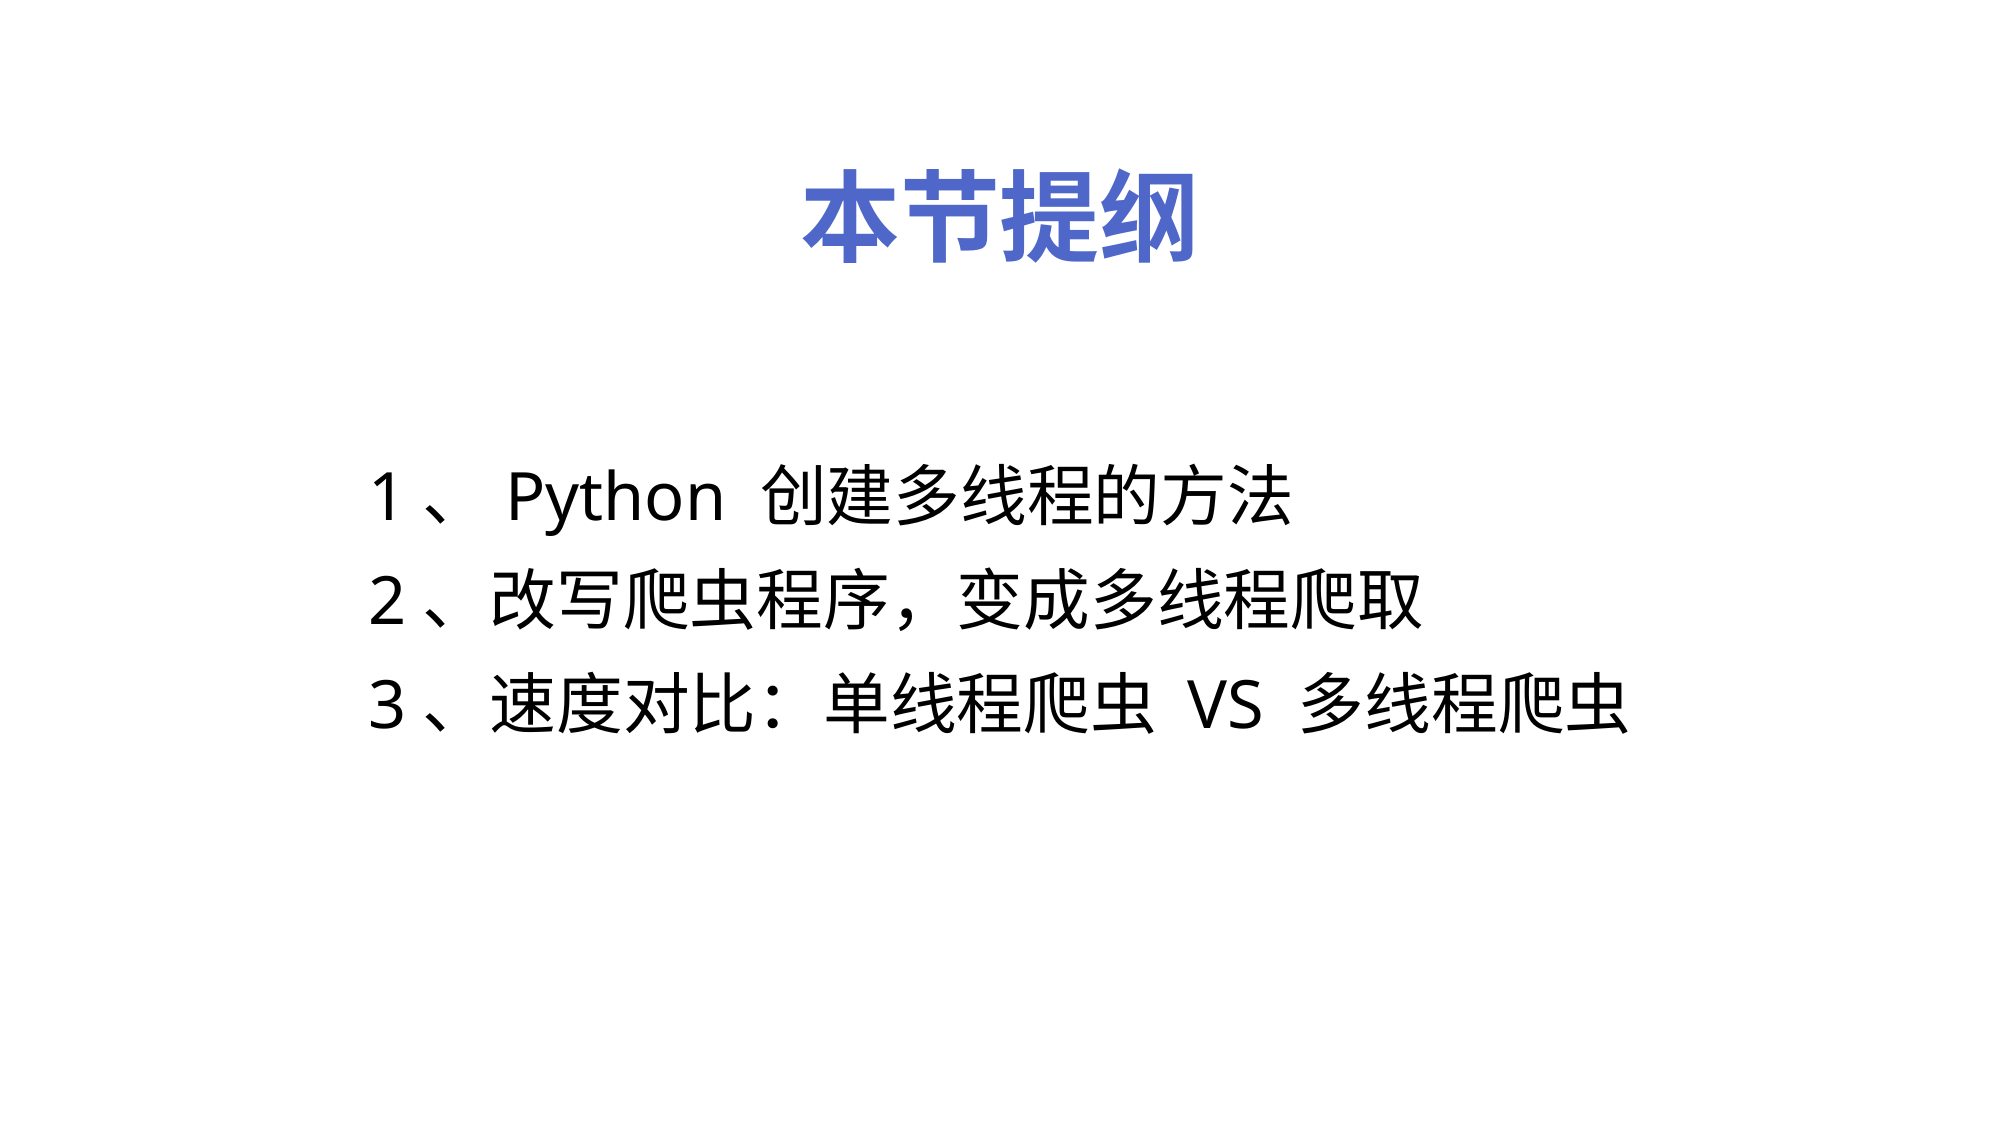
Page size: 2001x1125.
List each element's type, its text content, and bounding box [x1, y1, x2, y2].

text_box 本节提纲 [785, 87, 1216, 283]
text_box 1、Python 创建多线程的方法 2、改写爬虫程序，变成多线程爬取 3、速度对比：单线程爬虫 VS 多线程爬虫 [353, 422, 1647, 749]
